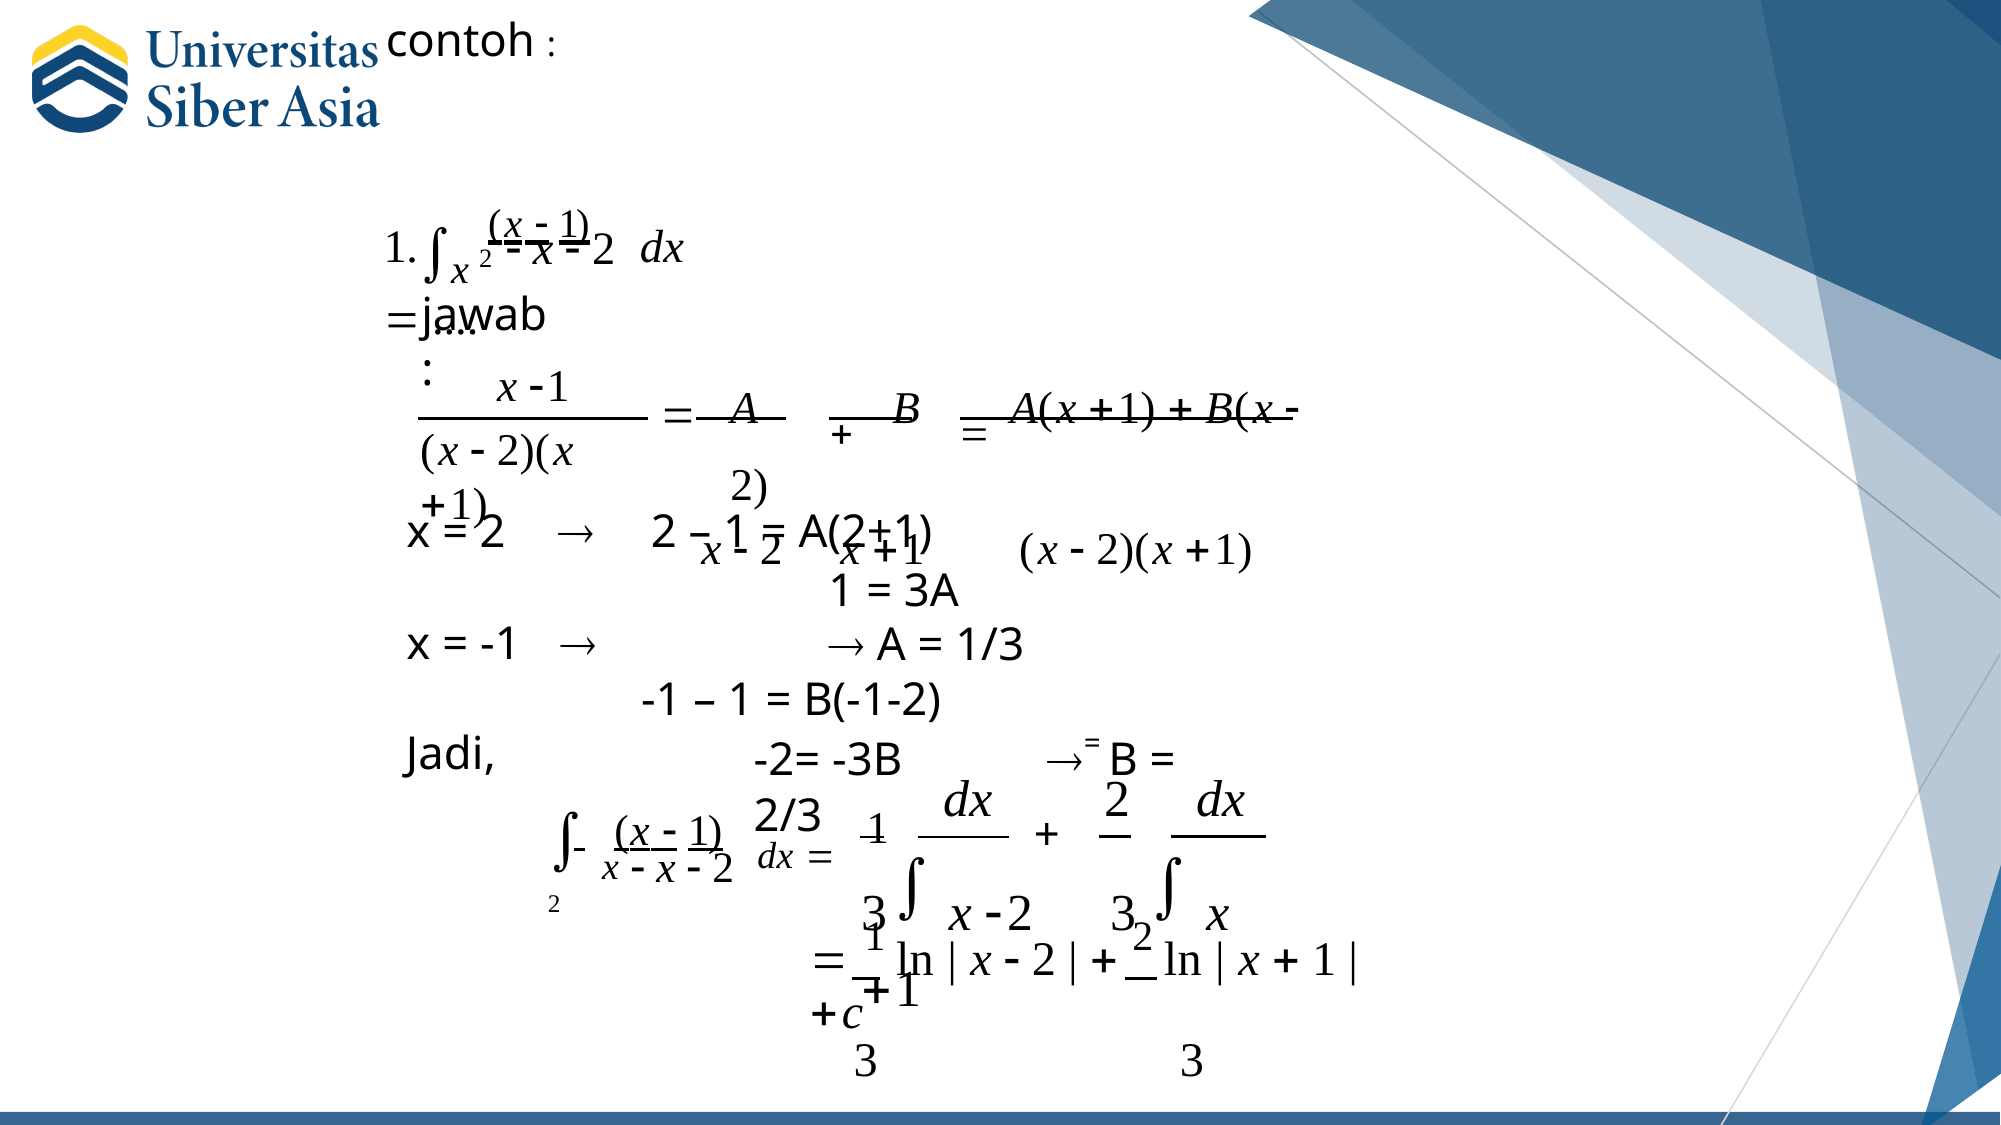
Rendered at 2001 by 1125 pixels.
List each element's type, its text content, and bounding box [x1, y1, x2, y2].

text_box x 1 [495, 353, 578, 411]
text_box jawab : [419, 283, 568, 395]
text_box  x 2 [542, 795, 622, 918]
text_box dx 2 dx [1200, 762, 1246, 828]
text_box Jadi, [403, 722, 504, 779]
text_box (x  2)(x 1) [418, 417, 648, 529]
text_box contoh : [202, 0, 649, 66]
text_box 2 – 1 = A(2+1) 1 = 3A  A = 1/3 -1 – 1 = B(-1-2) -2= -3B = B = 2/3 [635, 495, 1200, 841]
text_box 3 x 2 3  x 1 [853, 810, 1277, 940]
text_box (x  1) dx  1 [568, 765, 853, 876]
text_box  [658, 382, 687, 439]
text_box A  B  A(x 1)  B(x  2) x  2 x 1 (x  2)(x 1) [695, 344, 1305, 574]
text_box + [1031, 803, 1063, 860]
text_box  1 ln | x  2 |  2 ln | x  1 | c 3 3 [802, 940, 1415, 1086]
text_box x = 2  x = -1  [404, 500, 606, 669]
text_box  x  2 [628, 876, 752, 892]
text_box 1. (x  1) dx  .... [377, 155, 788, 344]
picture [32, 25, 380, 133]
